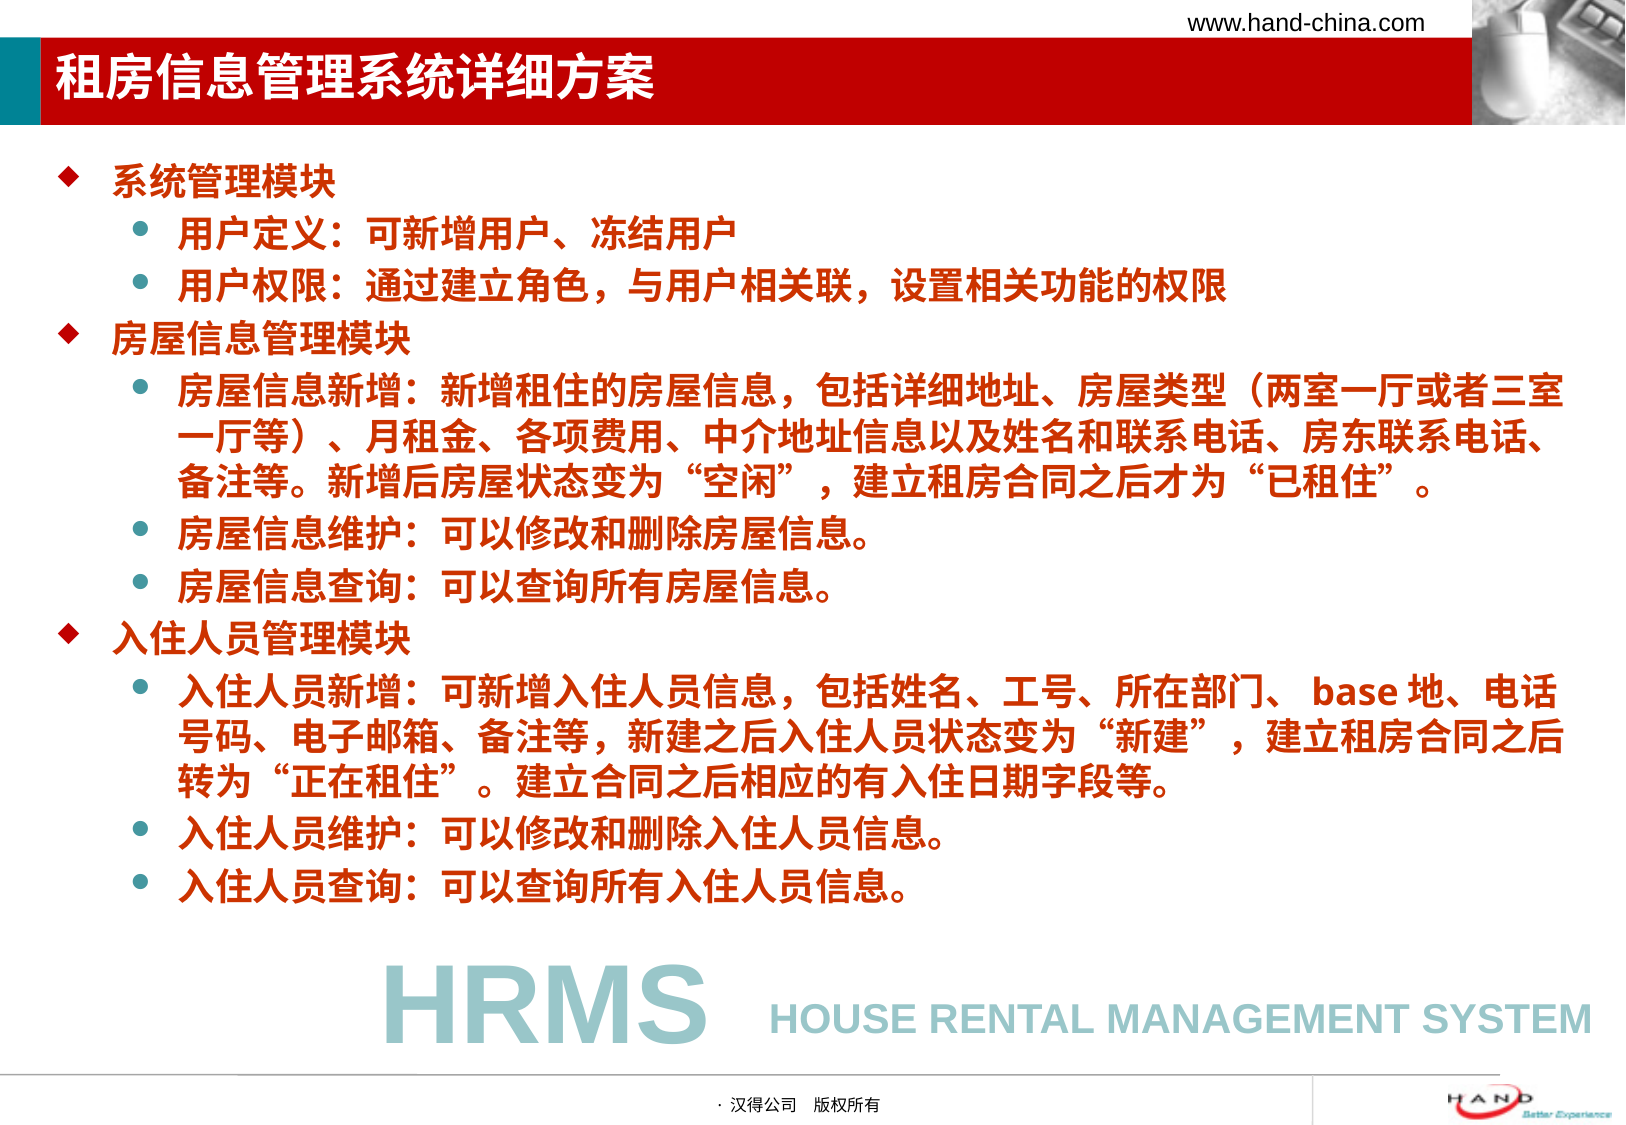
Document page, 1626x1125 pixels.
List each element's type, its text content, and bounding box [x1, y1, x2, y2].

picture [1472, 0, 1625, 125]
list 系统管理模块 用户定义：可新增用户、冻结用户 用户权限：通过建立角色，与用户相关联，设置相关功能的权限 房屋信息管理模块 房屋信息新增：新增租住的房屋信息，包括详细地址、房屋类型（两室一厅或者三室一厅等）、月租金、各项费用、中介地址信息以及姓名和联系电话、房东联系电话、备注等。新增后房屋状态变为“空闲”，建立租房合同之后才为“已租住”。 房屋信息维护：可以修改和删除房屋信息。 房屋信息查询：可以查询所有房屋信息。 入住人员管理模块 入住人员新增：可新增入住人员信息，包括姓名、工号、所在部门、base地、电话号码、电子邮箱、备注等，新建之后入住人员状态变为“新建”，建立租房合同之后转为“正在租住”。建立合同之后相应的有入住日期字段等。 入住人员维护：可以修改和删除入住人员信息。 入住人员查询：可以查询所有入住人员信息。 [40, 149, 1601, 1050]
text_box House rental MANAGEMENT system [754, 984, 1608, 1050]
picture [1448, 1084, 1612, 1125]
title 租房信息管理系统详细方案 [40, 37, 1472, 125]
text_box HRMS [364, 923, 726, 1074]
slide_number [0, 1074, 123, 1125]
